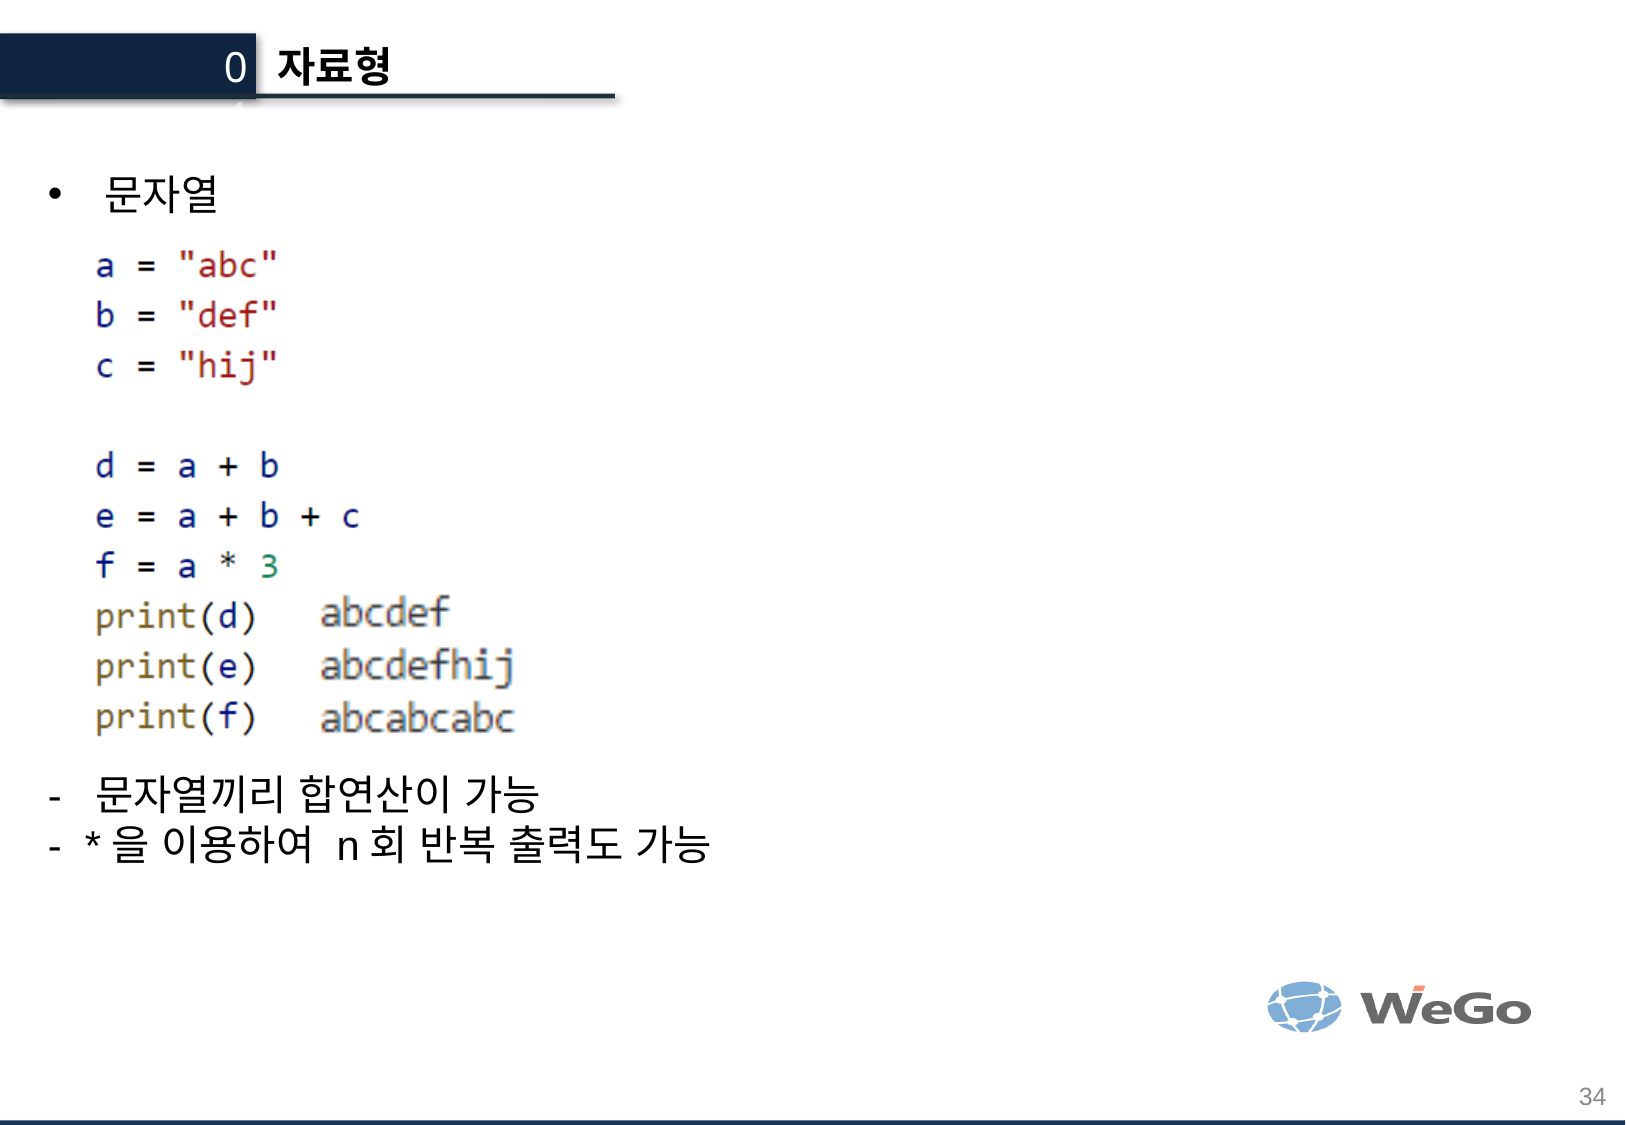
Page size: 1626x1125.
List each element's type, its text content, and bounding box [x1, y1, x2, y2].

text_box 문자열 - 문자열끼리 합연산이 가능 - *을 이용하여 n회 반복 출력도 가능 [32, 160, 813, 927]
text_box 자료형 [263, 33, 1132, 99]
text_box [0, 33, 263, 95]
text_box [1262, 975, 1544, 1037]
slide_number 34 [1242, 1065, 1622, 1125]
picture [83, 243, 556, 758]
